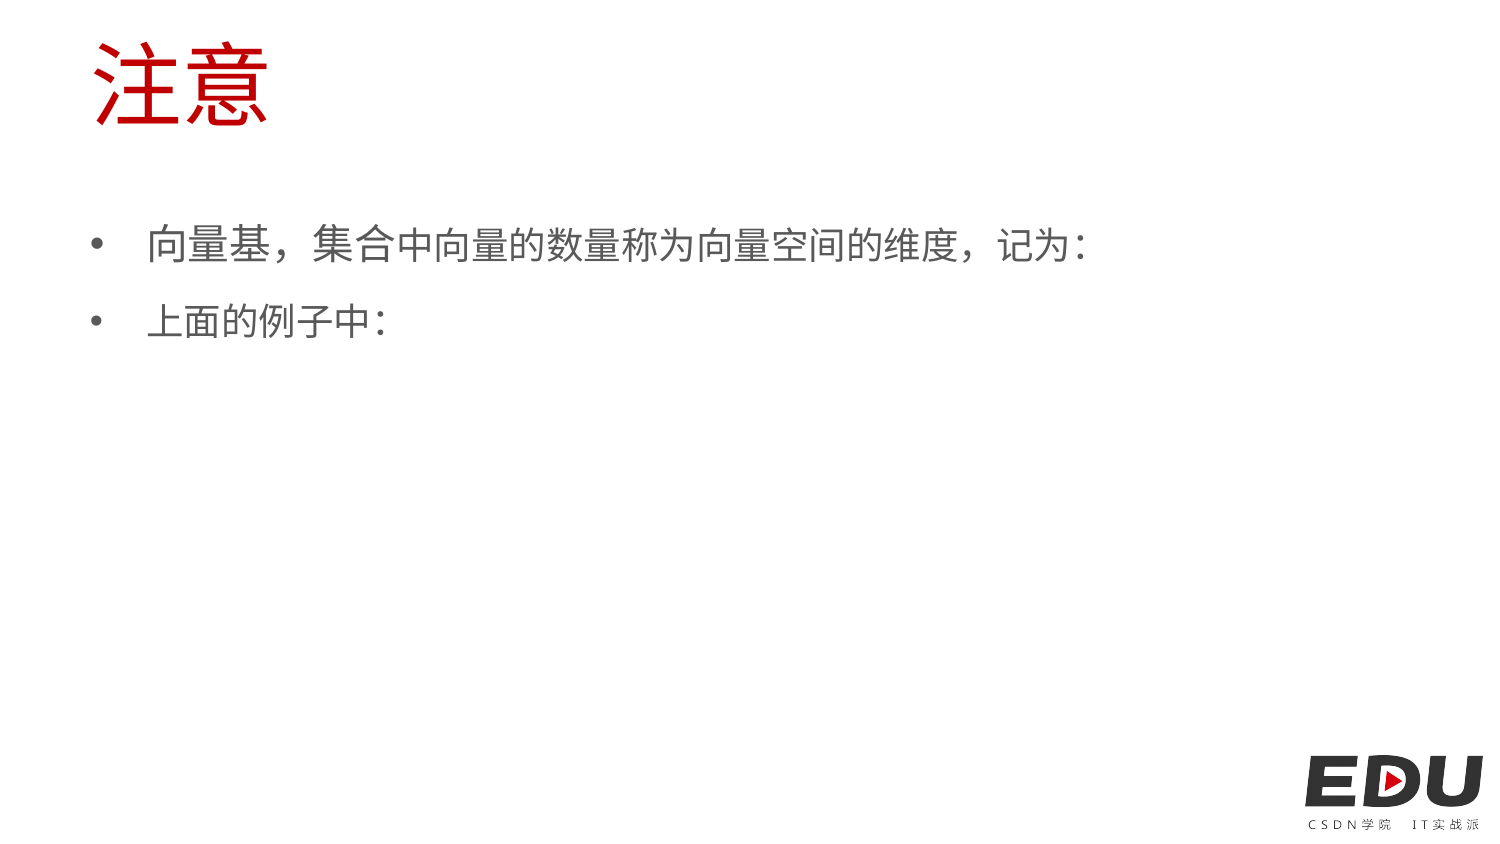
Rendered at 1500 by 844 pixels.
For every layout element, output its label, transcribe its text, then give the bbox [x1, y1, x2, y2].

title 注意 [75, 20, 1425, 137]
picture [1305, 755, 1483, 830]
